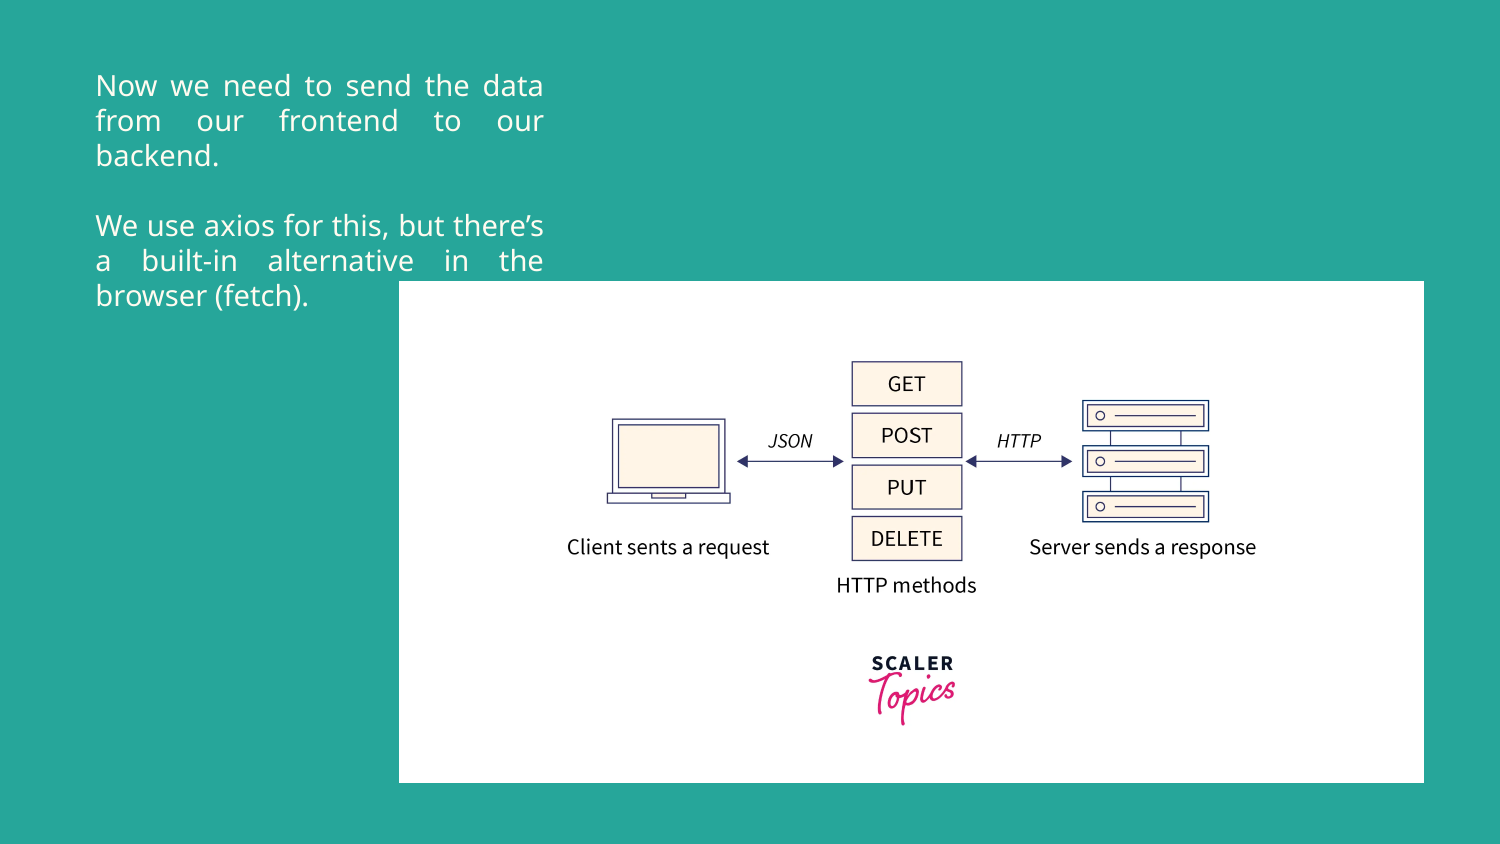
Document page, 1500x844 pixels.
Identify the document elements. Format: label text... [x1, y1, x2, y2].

picture [399, 281, 1424, 783]
title Now we need to send the data from our frontend to our backend. We use axios for this, but there’s a built-in alternative in the browser (fetch). [80, 86, 560, 294]
